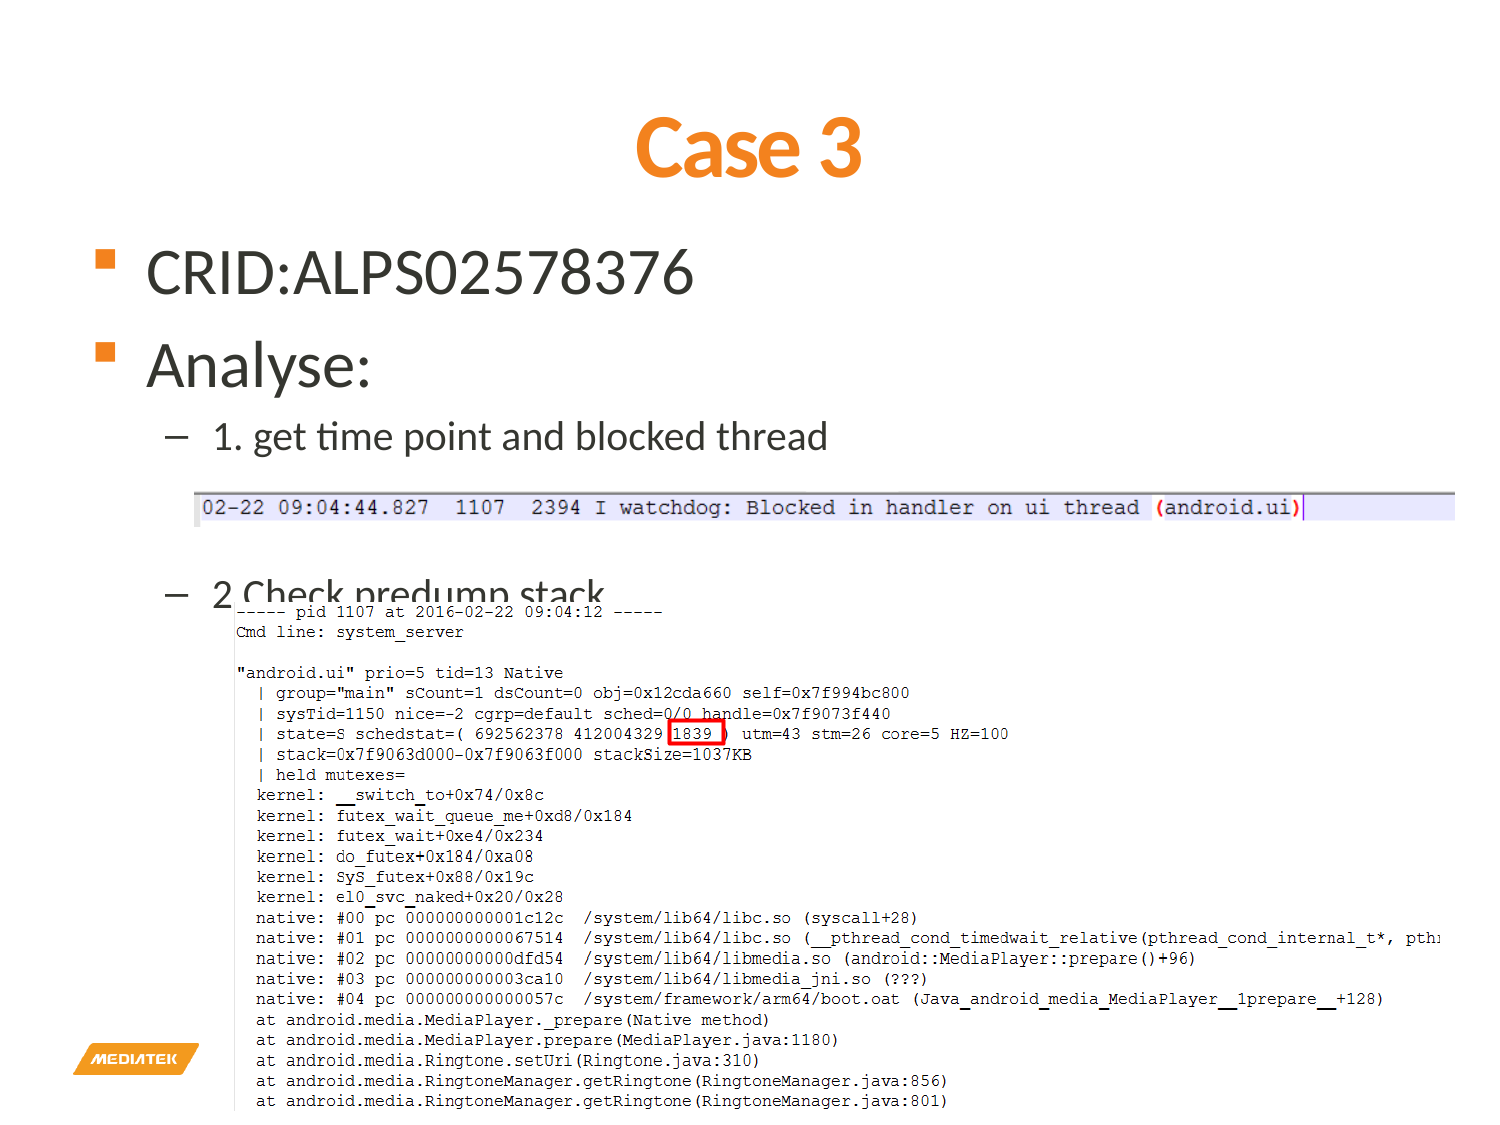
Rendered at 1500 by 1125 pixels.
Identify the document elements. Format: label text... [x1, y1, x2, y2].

picture [234, 602, 1440, 1111]
list CRID:ALPS02578376 Analyse: 1. get time point and blocked thread 2.Check predump stack [75, 219, 1425, 990]
title Case 3 [75, 99, 1425, 219]
picture [73, 1043, 199, 1075]
picture [194, 491, 1455, 528]
